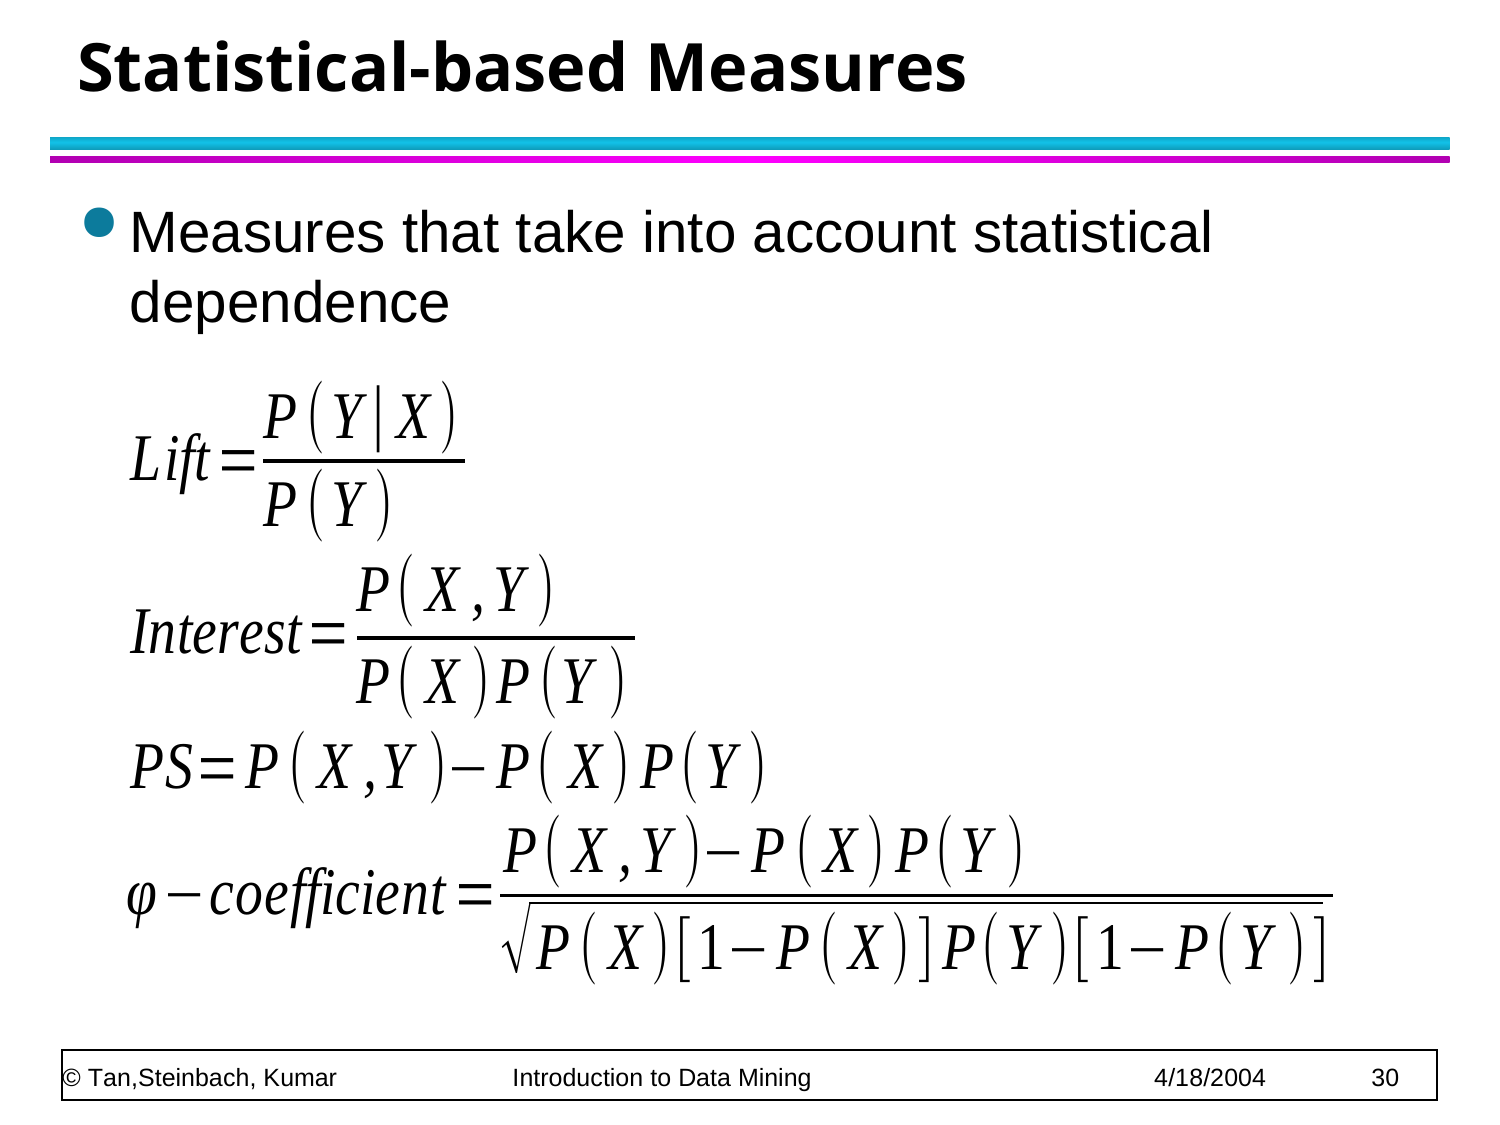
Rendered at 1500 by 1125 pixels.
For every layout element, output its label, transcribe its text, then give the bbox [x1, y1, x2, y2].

title Statistical-based Measures [62, 24, 1421, 113]
list Measures that take into account statistical dependence [67, 187, 1432, 1038]
